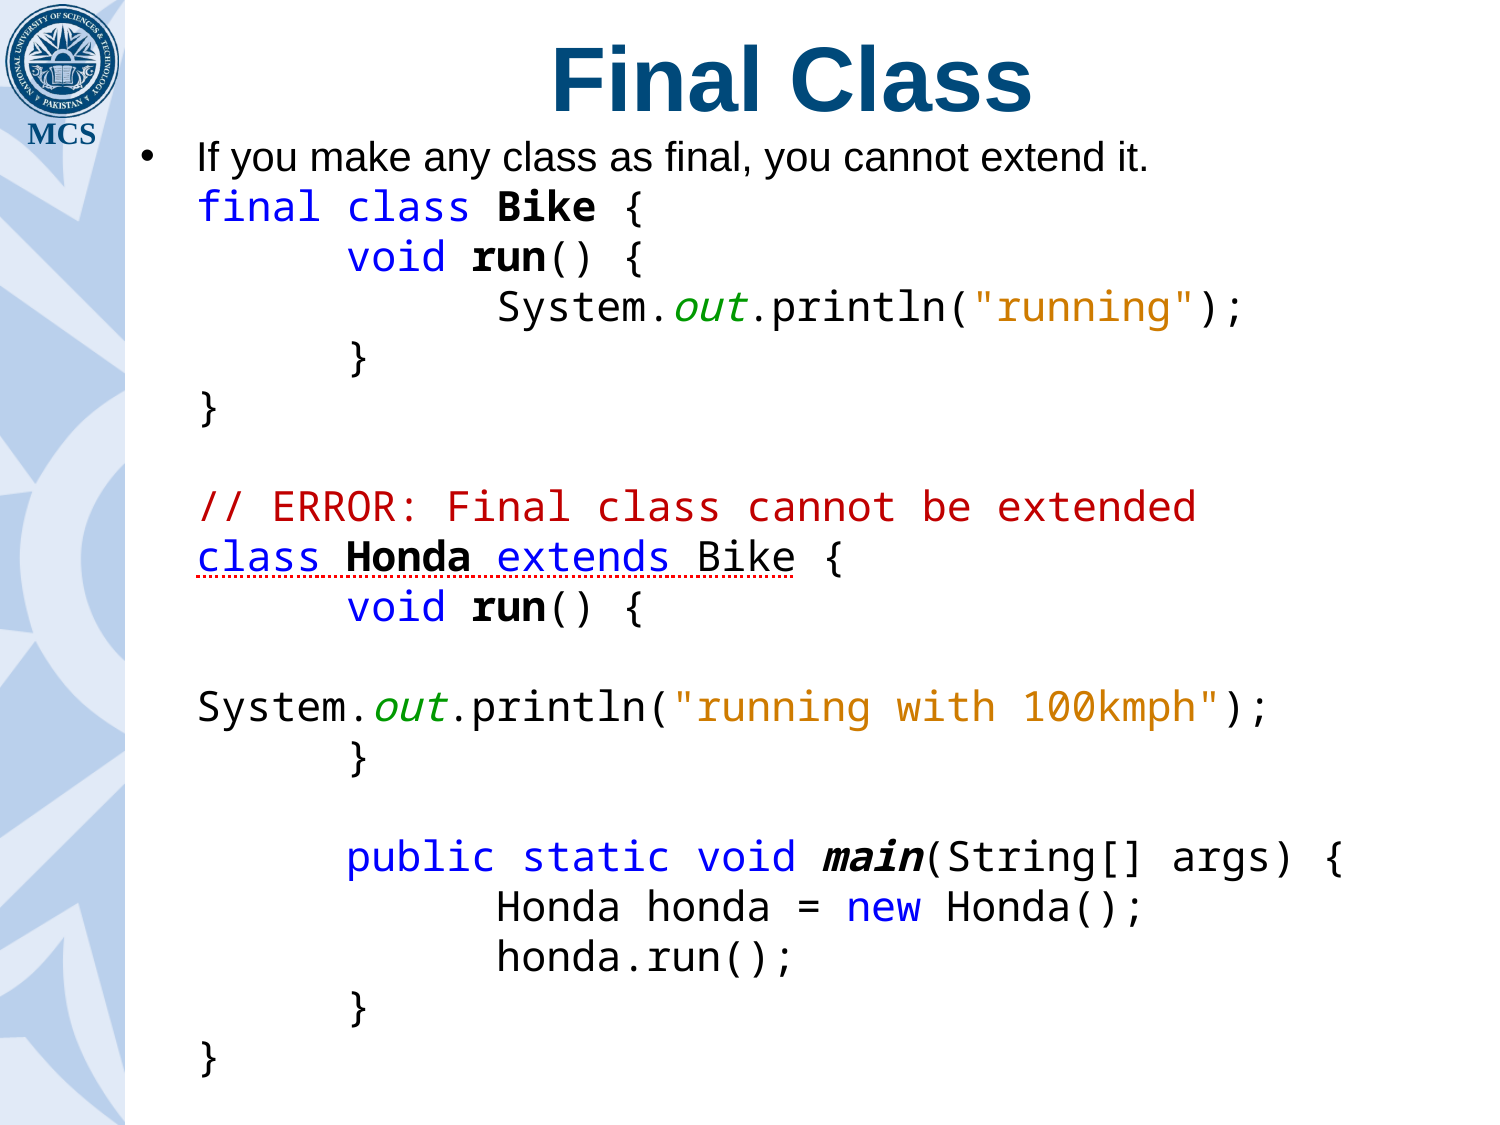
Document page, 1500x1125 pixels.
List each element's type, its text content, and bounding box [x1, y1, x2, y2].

picture [0, 0, 125, 1125]
list If you make any class as final, you cannot extend it. final class Bike { void run() { System.out.println("running"); } } // ERROR: Final class cannot be extended class Honda extends Bike { void run() { System.out.println("running with 100kmph"); } public static void main(String[] args) { Honda honda = new Honda(); honda.run(); } } [125, 122, 1463, 1105]
title Final Class [125, 0, 1460, 122]
